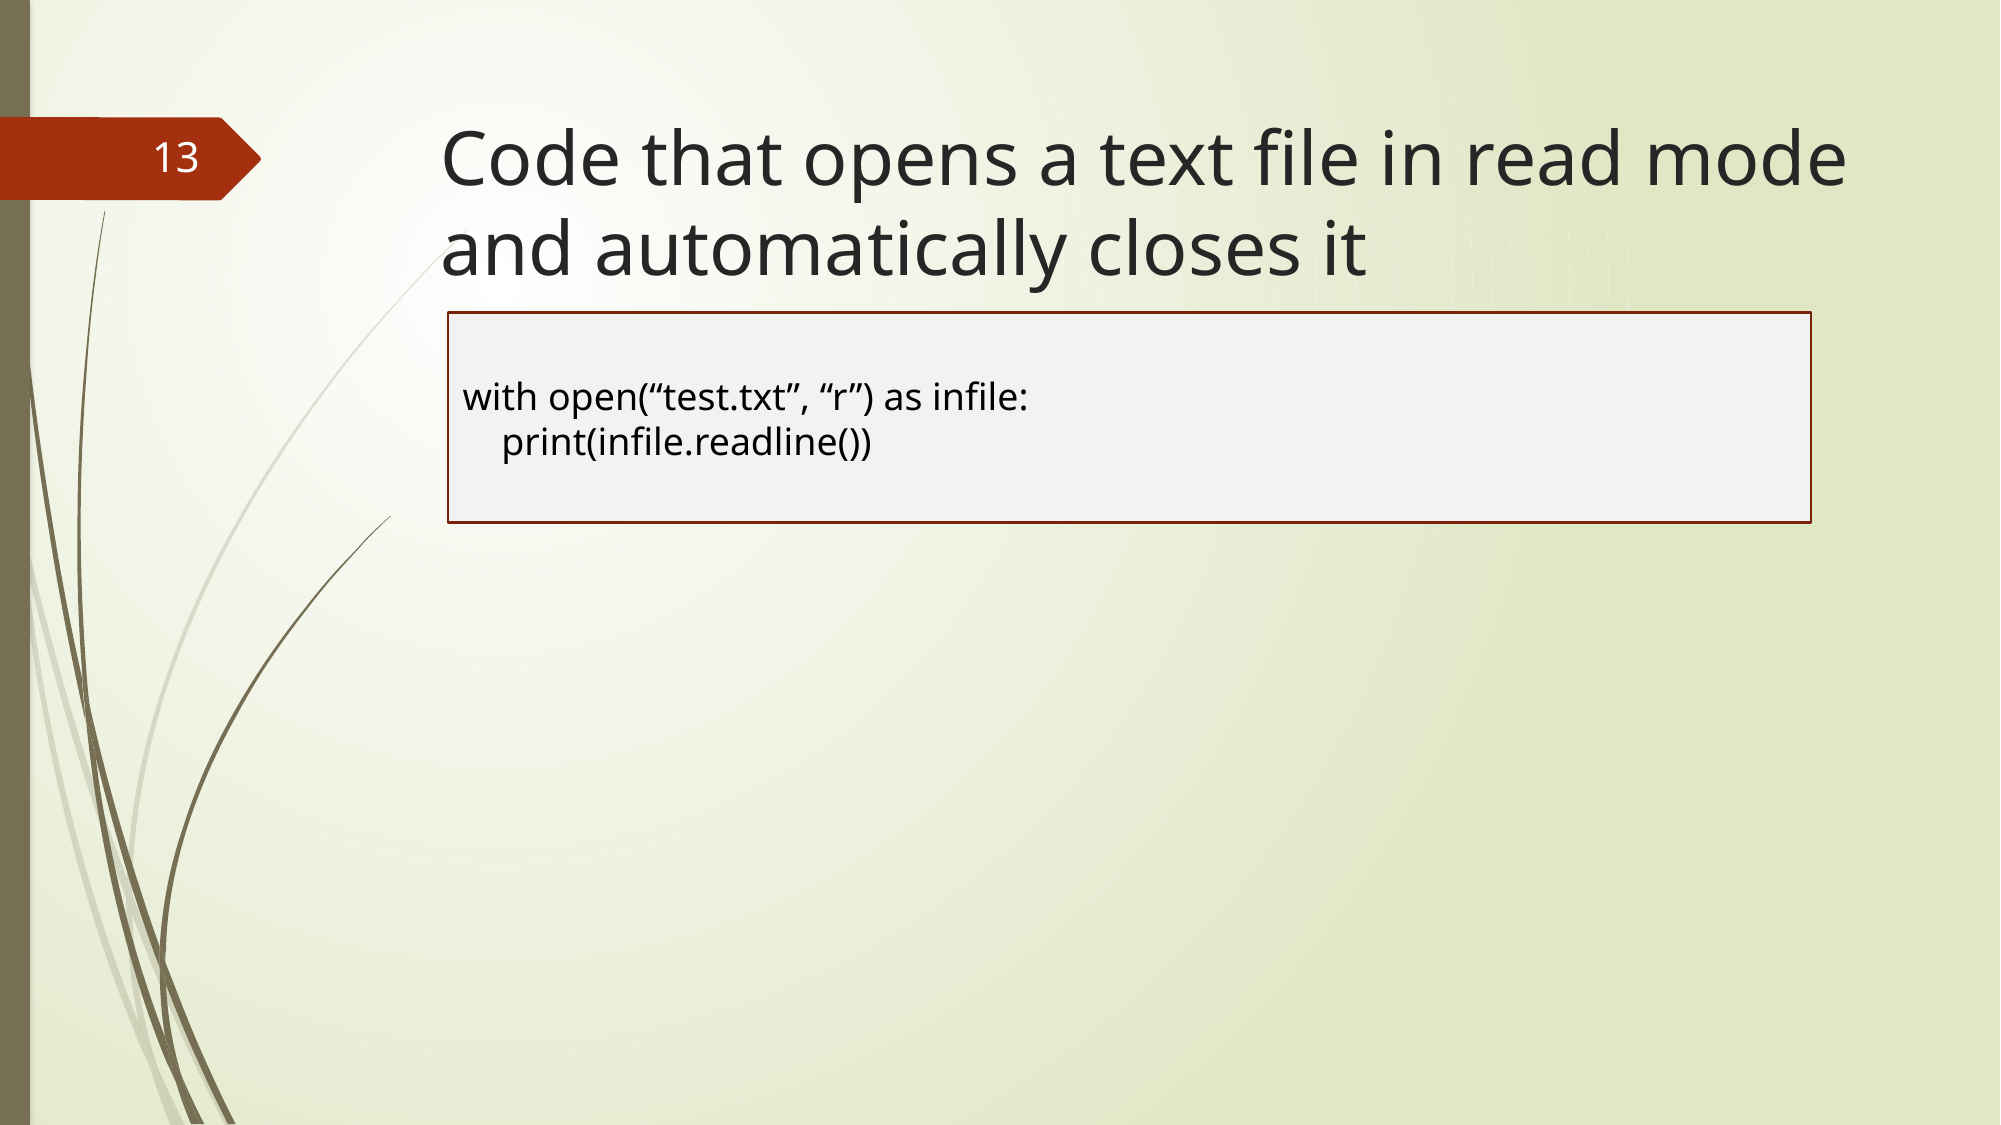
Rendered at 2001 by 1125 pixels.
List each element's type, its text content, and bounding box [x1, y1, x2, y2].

list [424, 350, 1888, 970]
slide_number 13 [87, 129, 216, 190]
text_box with open(“test.txt”, “r”) as infile: print(infile.readline()) [447, 311, 1812, 524]
title Code that opens a text file in read mode and automatically closes it [425, 102, 1888, 313]
